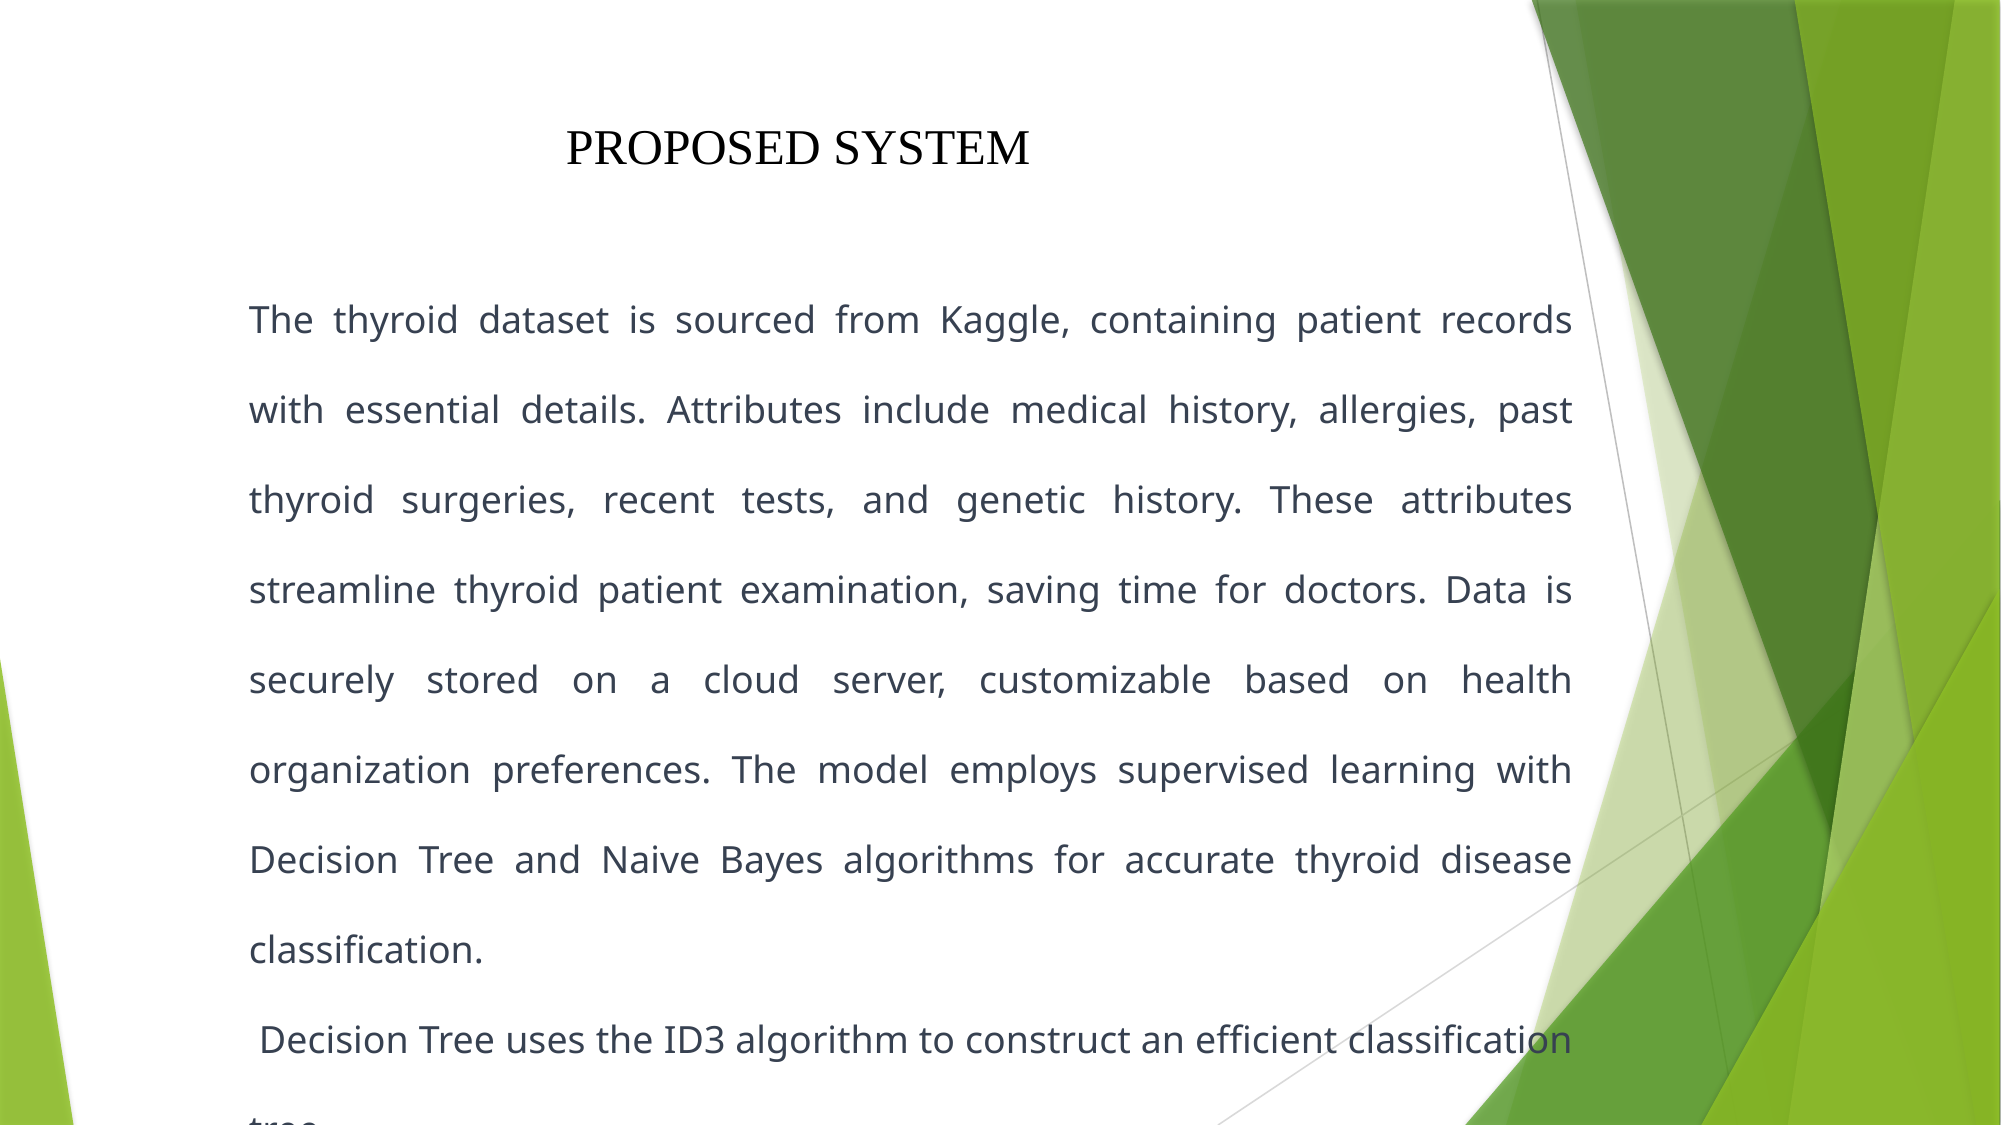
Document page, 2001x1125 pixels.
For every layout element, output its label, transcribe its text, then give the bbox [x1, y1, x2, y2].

text_box PROPOSED SYSTEM [550, 107, 1338, 182]
text_box The thyroid dataset is sourced from Kaggle, containing patient records with essential details. Attributes include medical history, allergies, past thyroid surgeries, recent tests, and genetic history. These attributes streamline thyroid patient examination, saving time for doctors. Data is securely stored on a cloud server, customizable based on health organization preferences. The model employs supervised learning with Decision Tree and Naive Bayes algorithms for accurate thyroid disease classification. Decision Tree uses the ID3 algorithm to construct an efficient classification tree. [234, 243, 1589, 1125]
